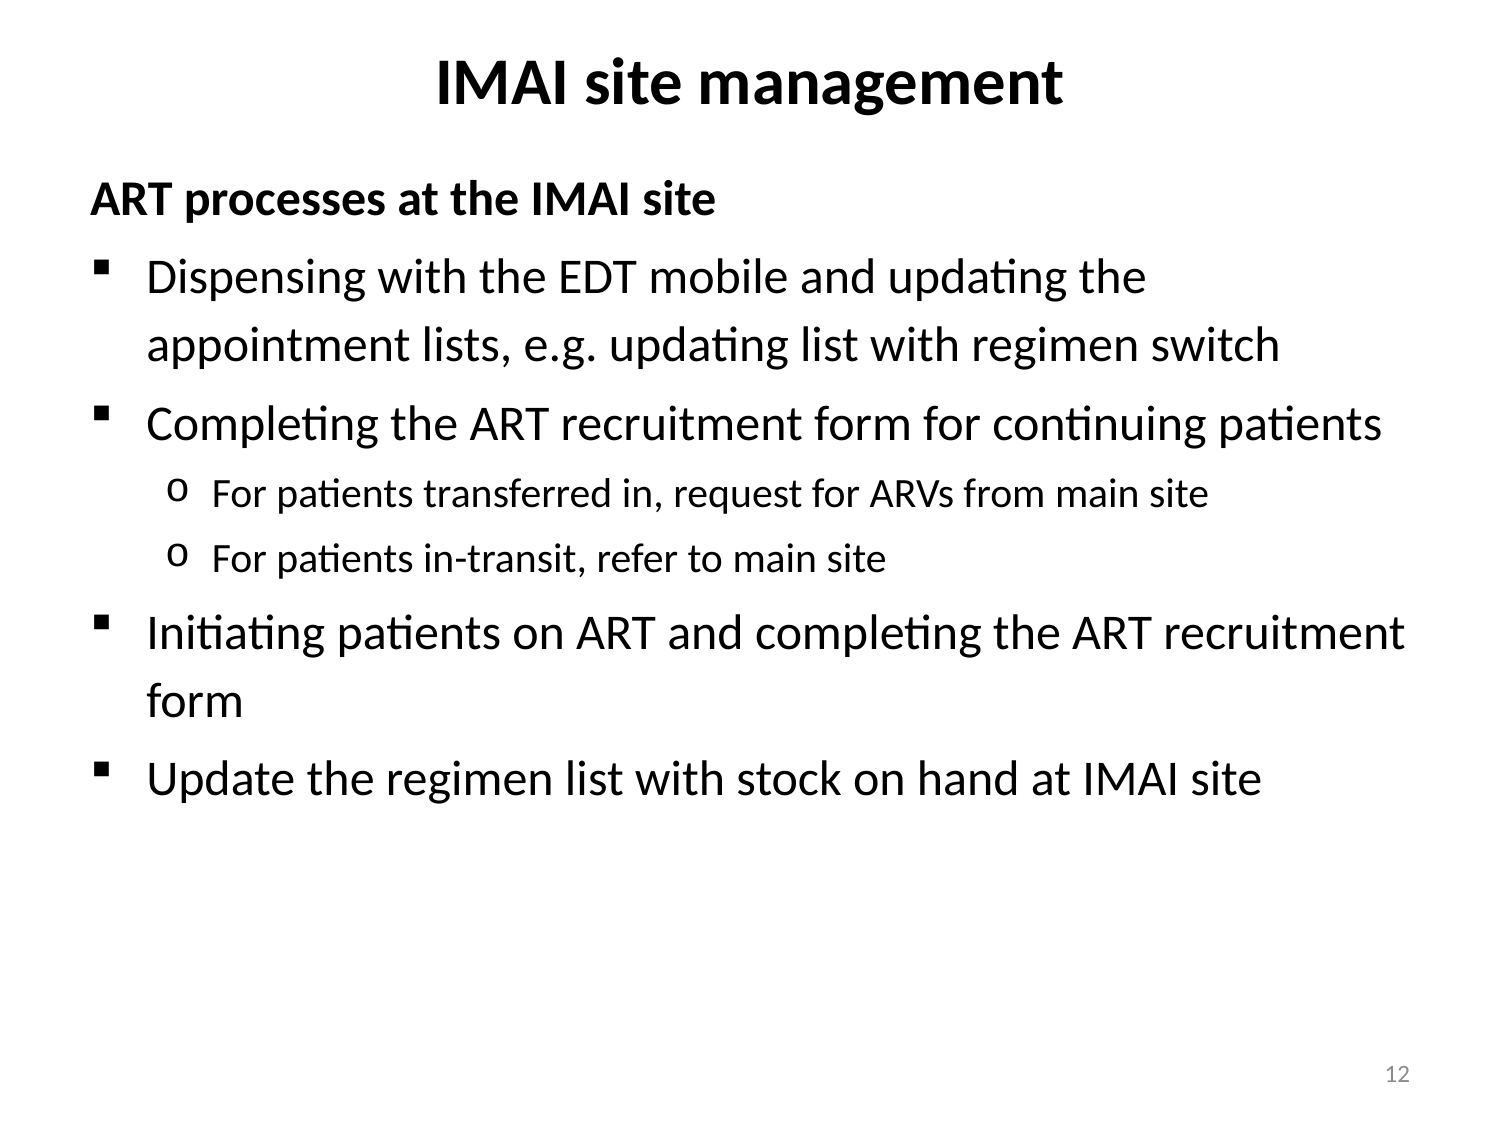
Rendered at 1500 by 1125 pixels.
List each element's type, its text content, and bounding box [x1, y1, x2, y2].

slide_number 12 [1074, 1042, 1425, 1103]
title IMAI site management [75, 19, 1425, 138]
list ART processes at the IMAI site Dispensing with the EDT mobile and updating the appointment lists, e.g. updating list with regimen switch Completing the ART recruitment form for continuing patients For patients transferred in, request for ARVs from main site For patients in-transit, refer to main site Initiating patients on ART and completing the ART recruitment form Update the regimen list with stock on hand at IMAI site [75, 149, 1436, 1094]
